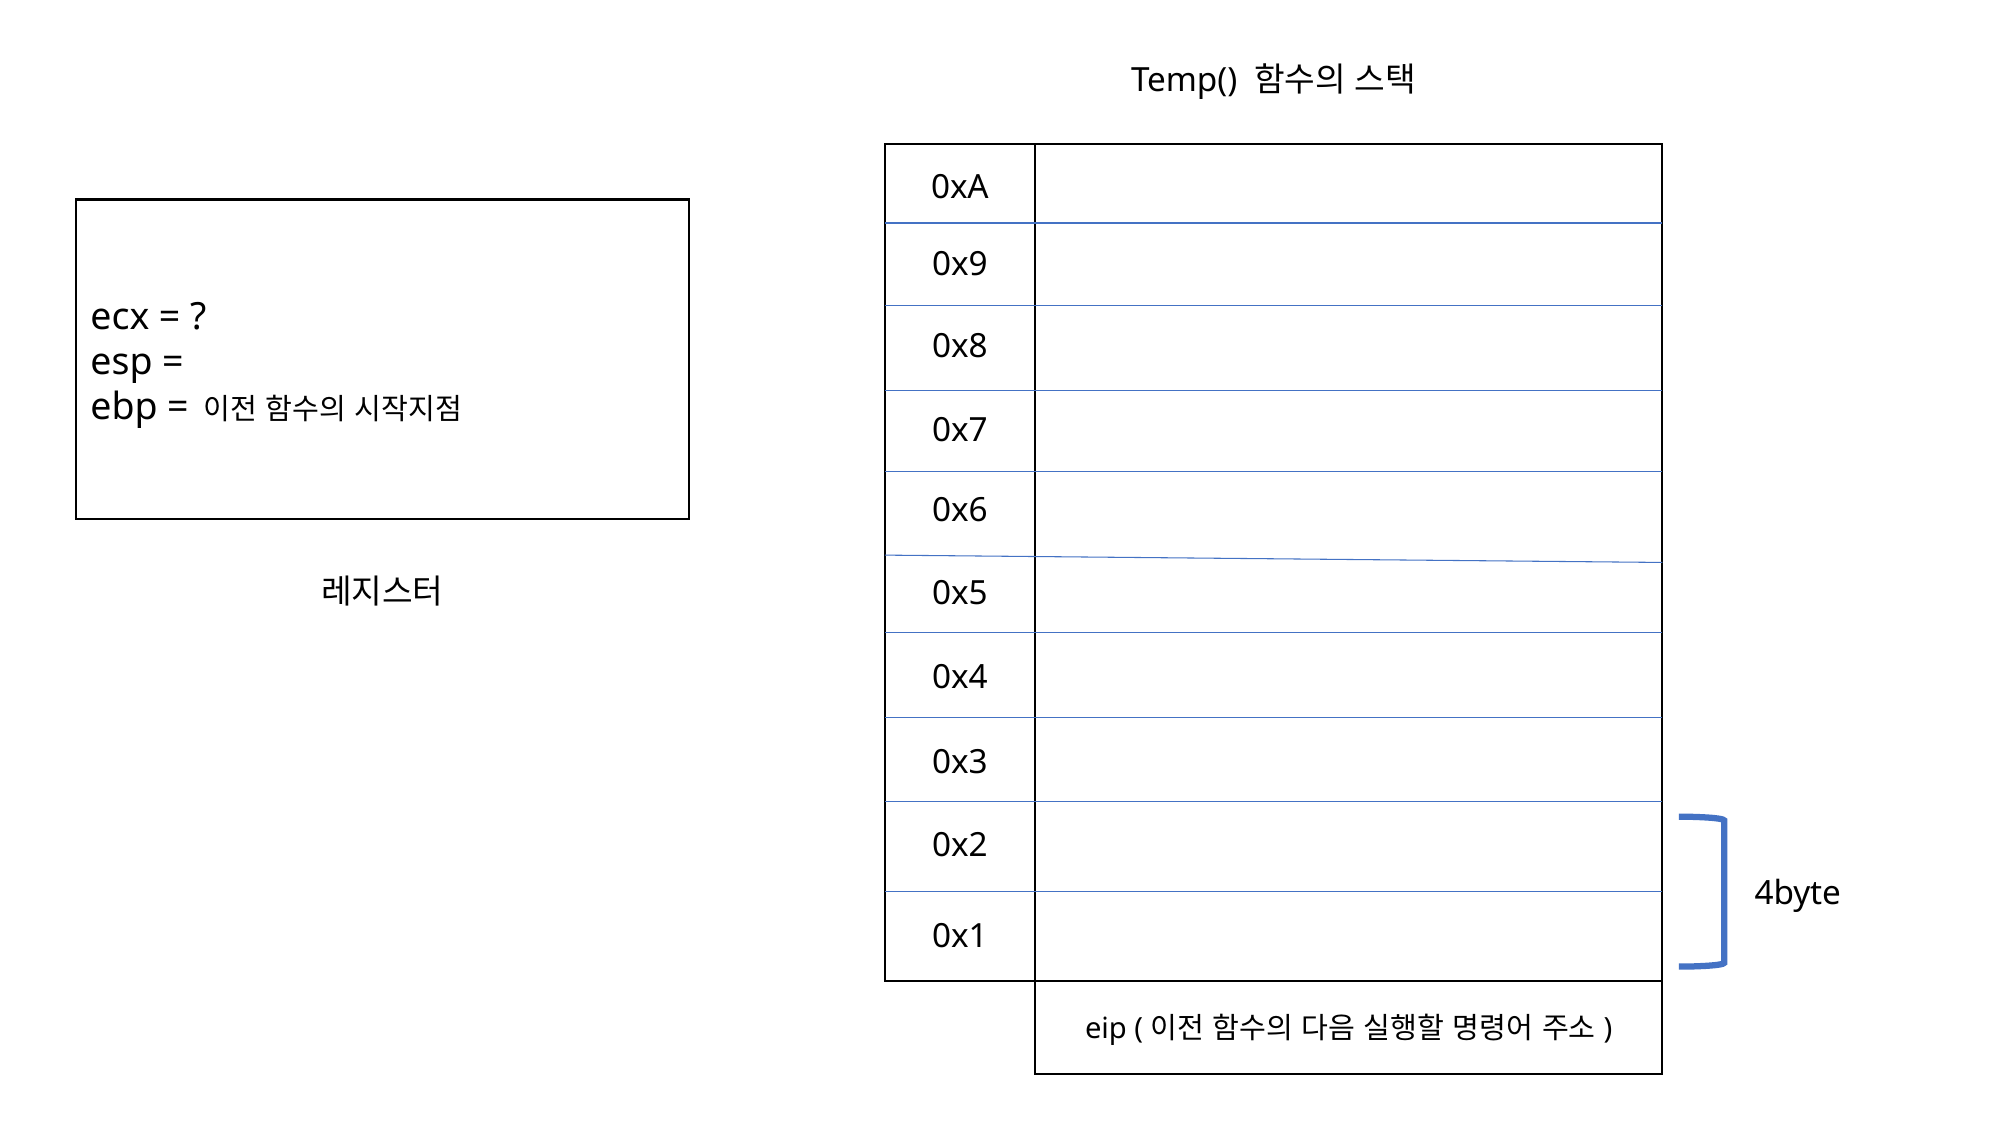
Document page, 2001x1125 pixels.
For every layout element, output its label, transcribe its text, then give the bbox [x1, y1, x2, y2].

text_box [1036, 224, 1663, 305]
text_box ecx = ? esp = ebp = 이전 함수의 시작지점 [75, 198, 690, 520]
text_box [884, 391, 1036, 471]
text_box [884, 472, 1036, 555]
text_box [1034, 980, 1663, 1075]
text_box [1036, 633, 1663, 717]
text_box [884, 718, 1036, 801]
text_box [884, 802, 1036, 891]
text_box 0x2 [884, 816, 1035, 871]
text_box 0x8 [884, 316, 1035, 372]
text_box Temp() 함수의 스택 [973, 50, 1574, 106]
text_box [1036, 718, 1663, 801]
text_box [1036, 143, 1663, 222]
text_box [884, 563, 1036, 632]
text_box [1036, 563, 1663, 632]
text_box 0x5 [884, 563, 1035, 619]
text_box [1036, 306, 1663, 390]
text_box [1036, 391, 1663, 471]
text_box [884, 224, 1036, 305]
text_box 0x7 [884, 400, 1035, 455]
text_box 0x1 [884, 906, 1035, 962]
text_box 0x6 [884, 481, 1035, 536]
text_box eip (이전 함수의 다음 실행할 명령어 주소) [1048, 1002, 1649, 1052]
text_box [884, 633, 1036, 717]
text_box 레지스터 [82, 562, 683, 618]
text_box 0x9 [884, 234, 1035, 289]
text_box 4byte [1708, 863, 1887, 919]
text_box [1678, 816, 1725, 968]
text_box [884, 143, 1036, 222]
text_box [884, 555, 1663, 563]
text_box [1036, 892, 1663, 980]
text_box 0x3 [884, 732, 1035, 788]
text_box [1036, 802, 1663, 891]
text_box 0xA [884, 157, 1035, 213]
text_box 0x4 [884, 648, 1035, 703]
text_box [884, 306, 1036, 390]
text_box [884, 892, 1036, 982]
text_box [1036, 472, 1663, 555]
